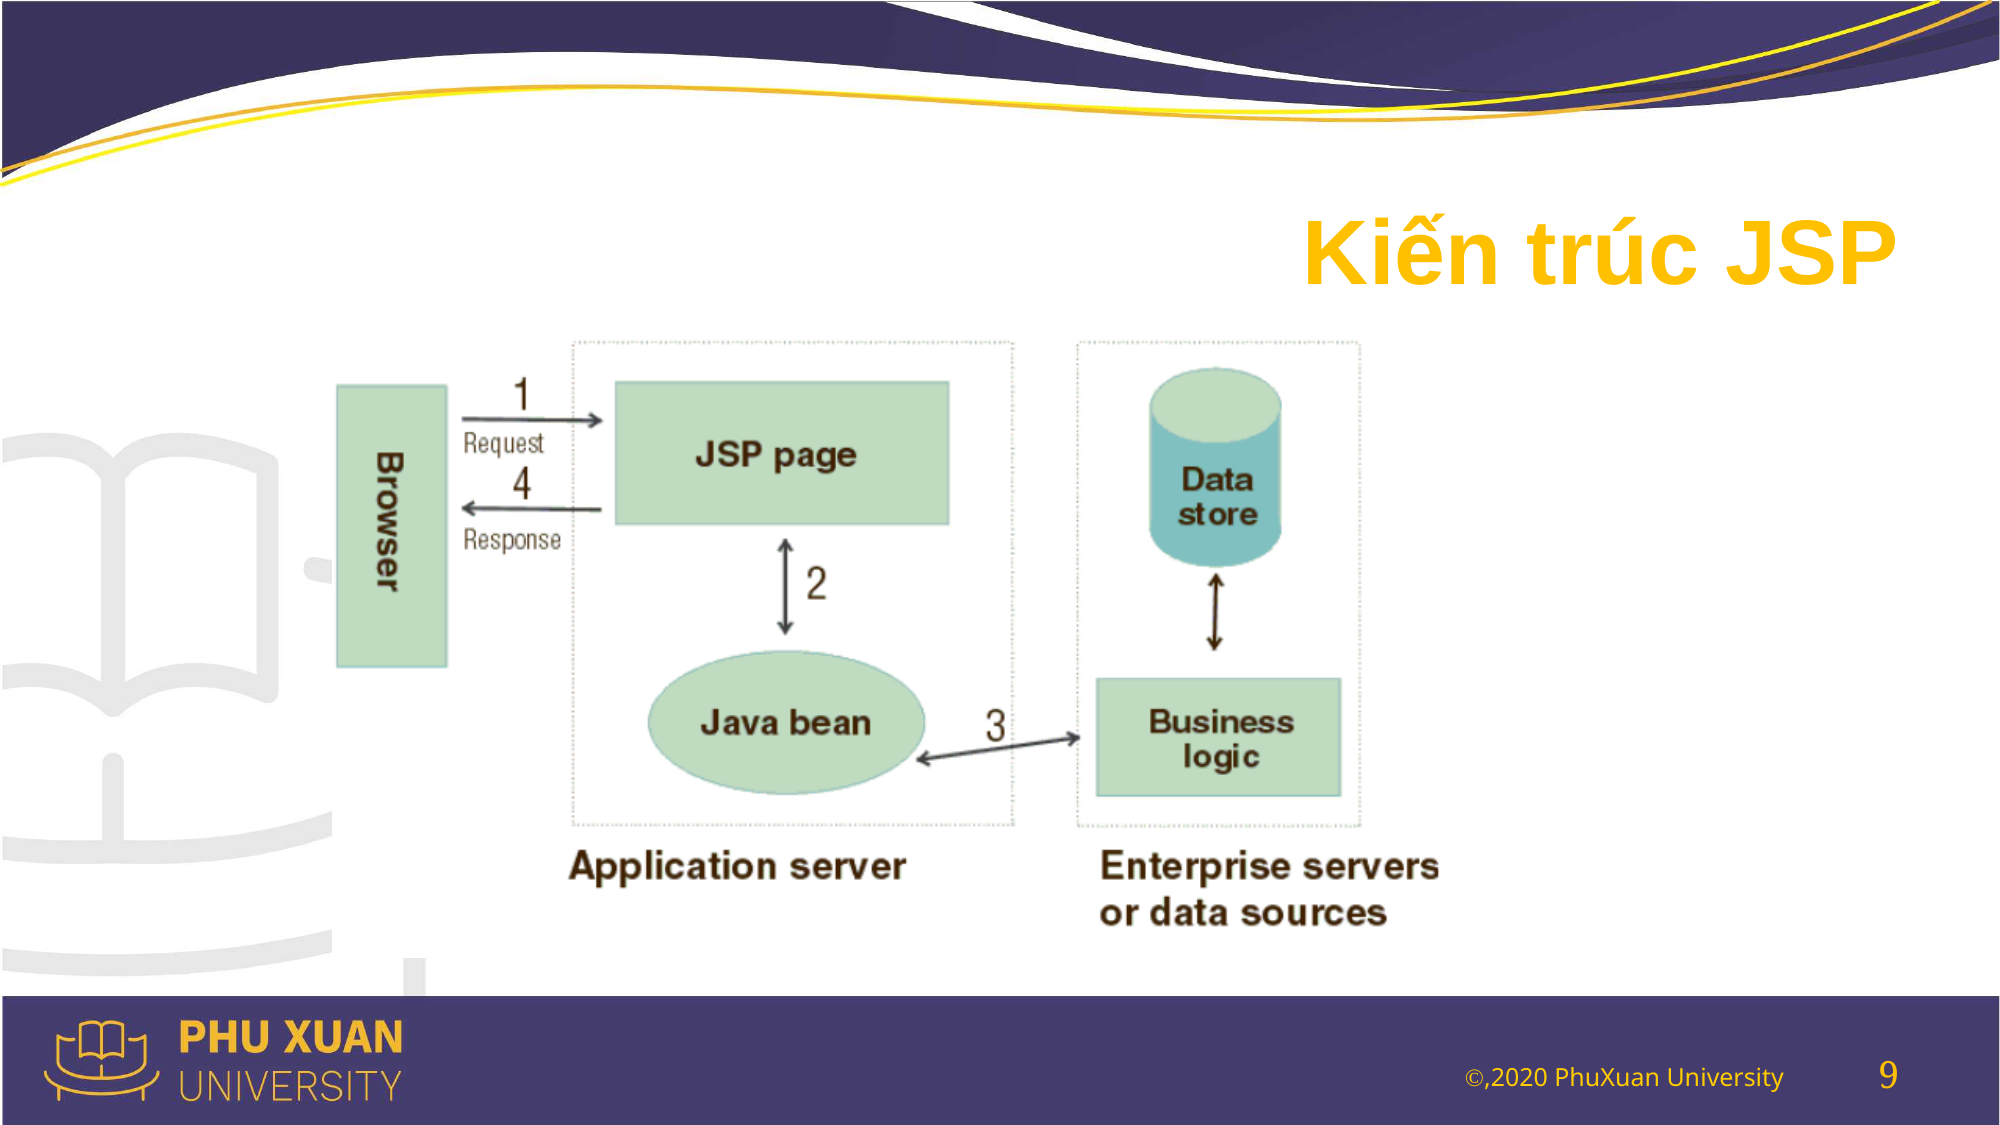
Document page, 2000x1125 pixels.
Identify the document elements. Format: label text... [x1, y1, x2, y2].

picture [0, 0, 2000, 1125]
slide_number 9 [1732, 1042, 1900, 1103]
title Kiến trúc JSP [99, 115, 1900, 304]
